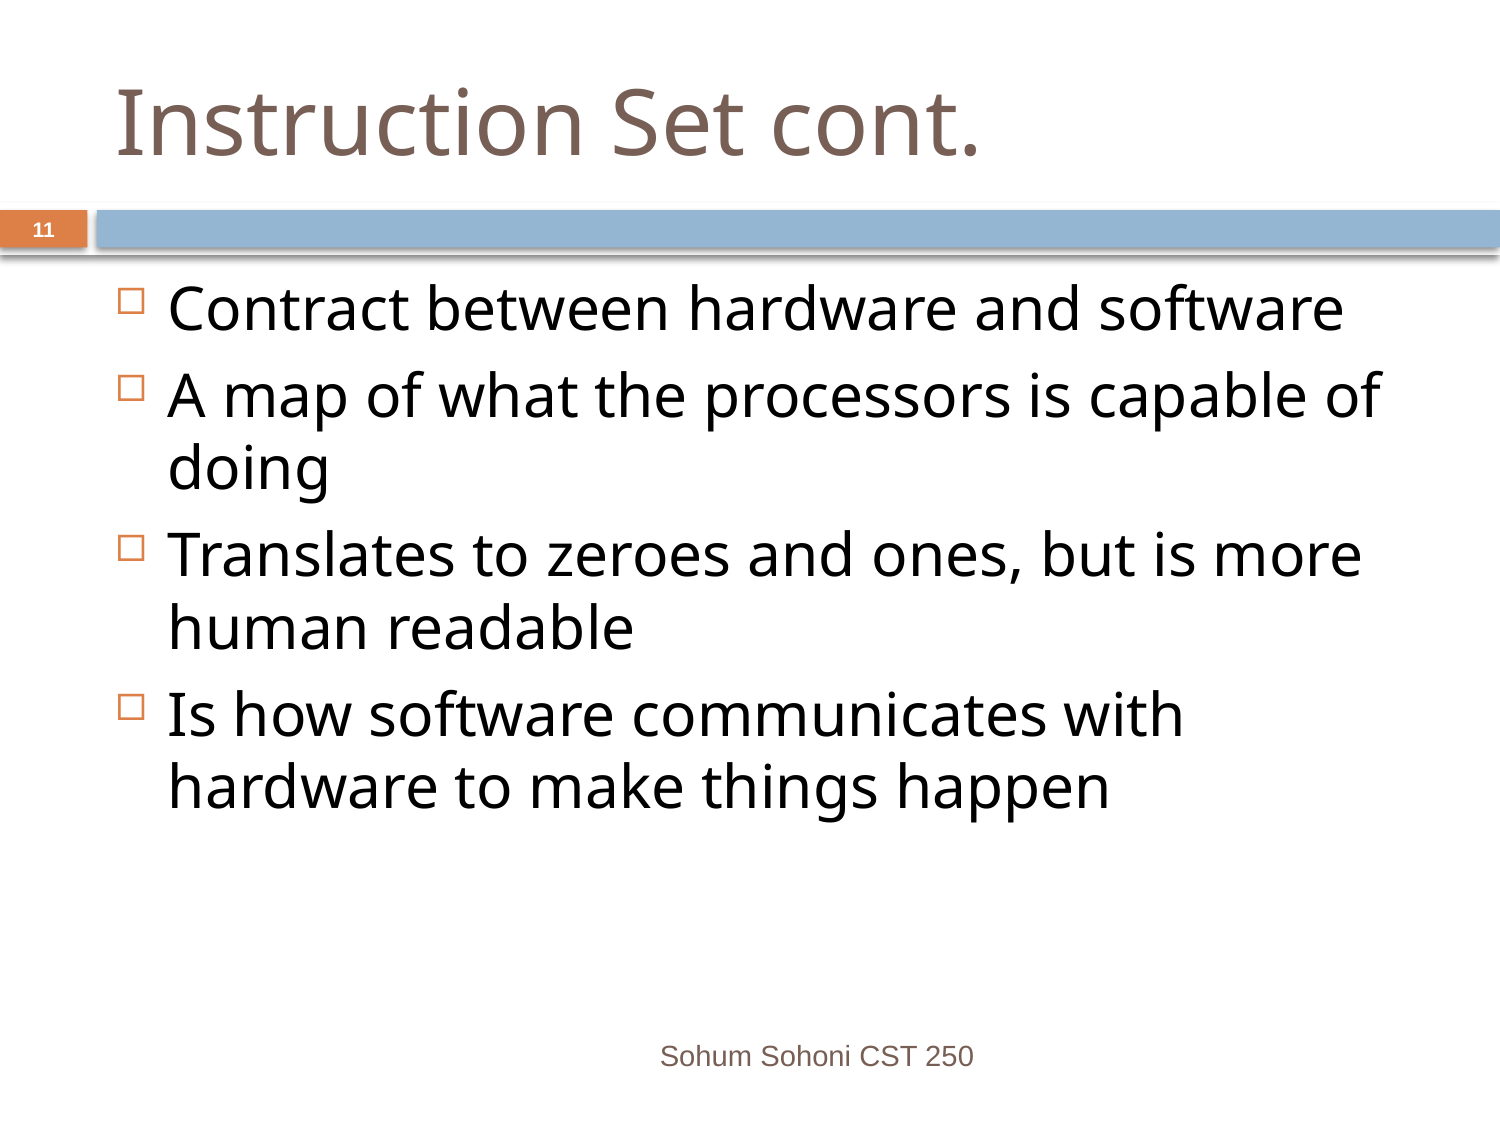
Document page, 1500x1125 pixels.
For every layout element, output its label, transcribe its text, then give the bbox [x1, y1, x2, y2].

title Instruction Set cont. [100, 37, 1438, 200]
slide_number 11 [0, 208, 88, 249]
footer Sohum Sohoni CST 250 [99, 1024, 990, 1085]
list Contract between hardware and software A map of what the processors is capable of doing Translates to zeroes and ones, but is more human readable Is how software communicates with hardware to make things happen [100, 262, 1438, 1000]
